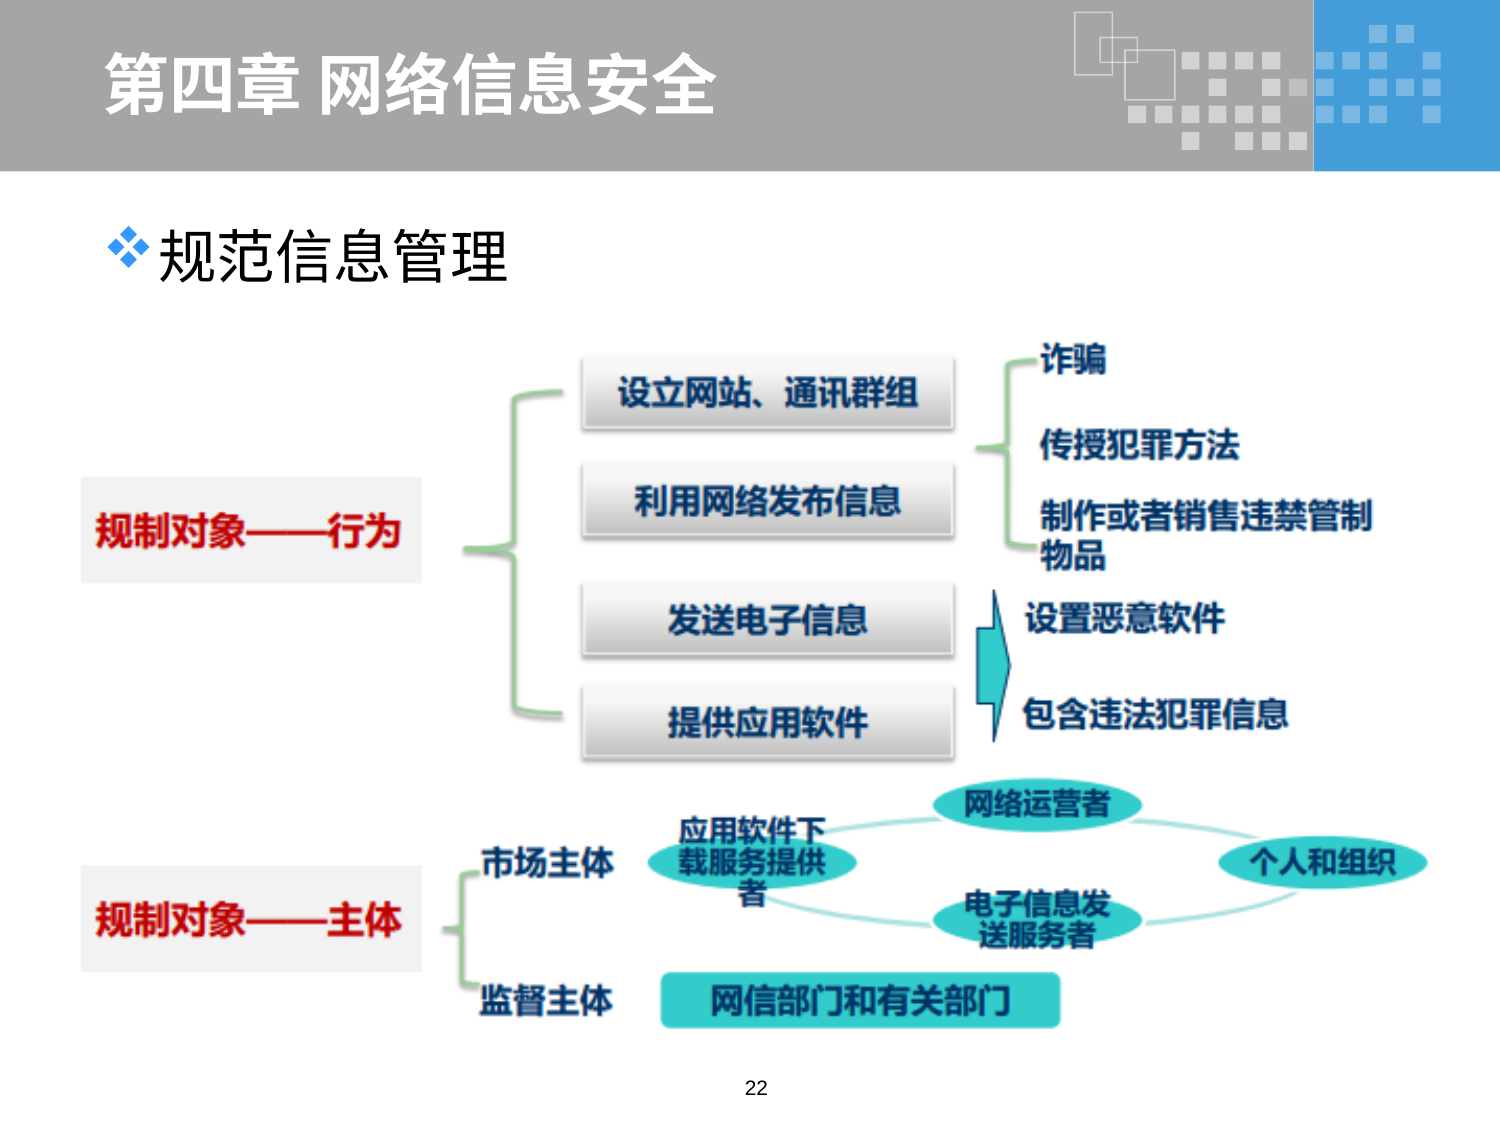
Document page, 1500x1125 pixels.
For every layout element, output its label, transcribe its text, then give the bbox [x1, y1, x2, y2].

picture [67, 330, 1445, 1051]
list 规范信息管理 [87, 212, 1432, 329]
title 第四章 网络信息安全 [87, 42, 1252, 123]
slide_number 22 [687, 1066, 826, 1111]
